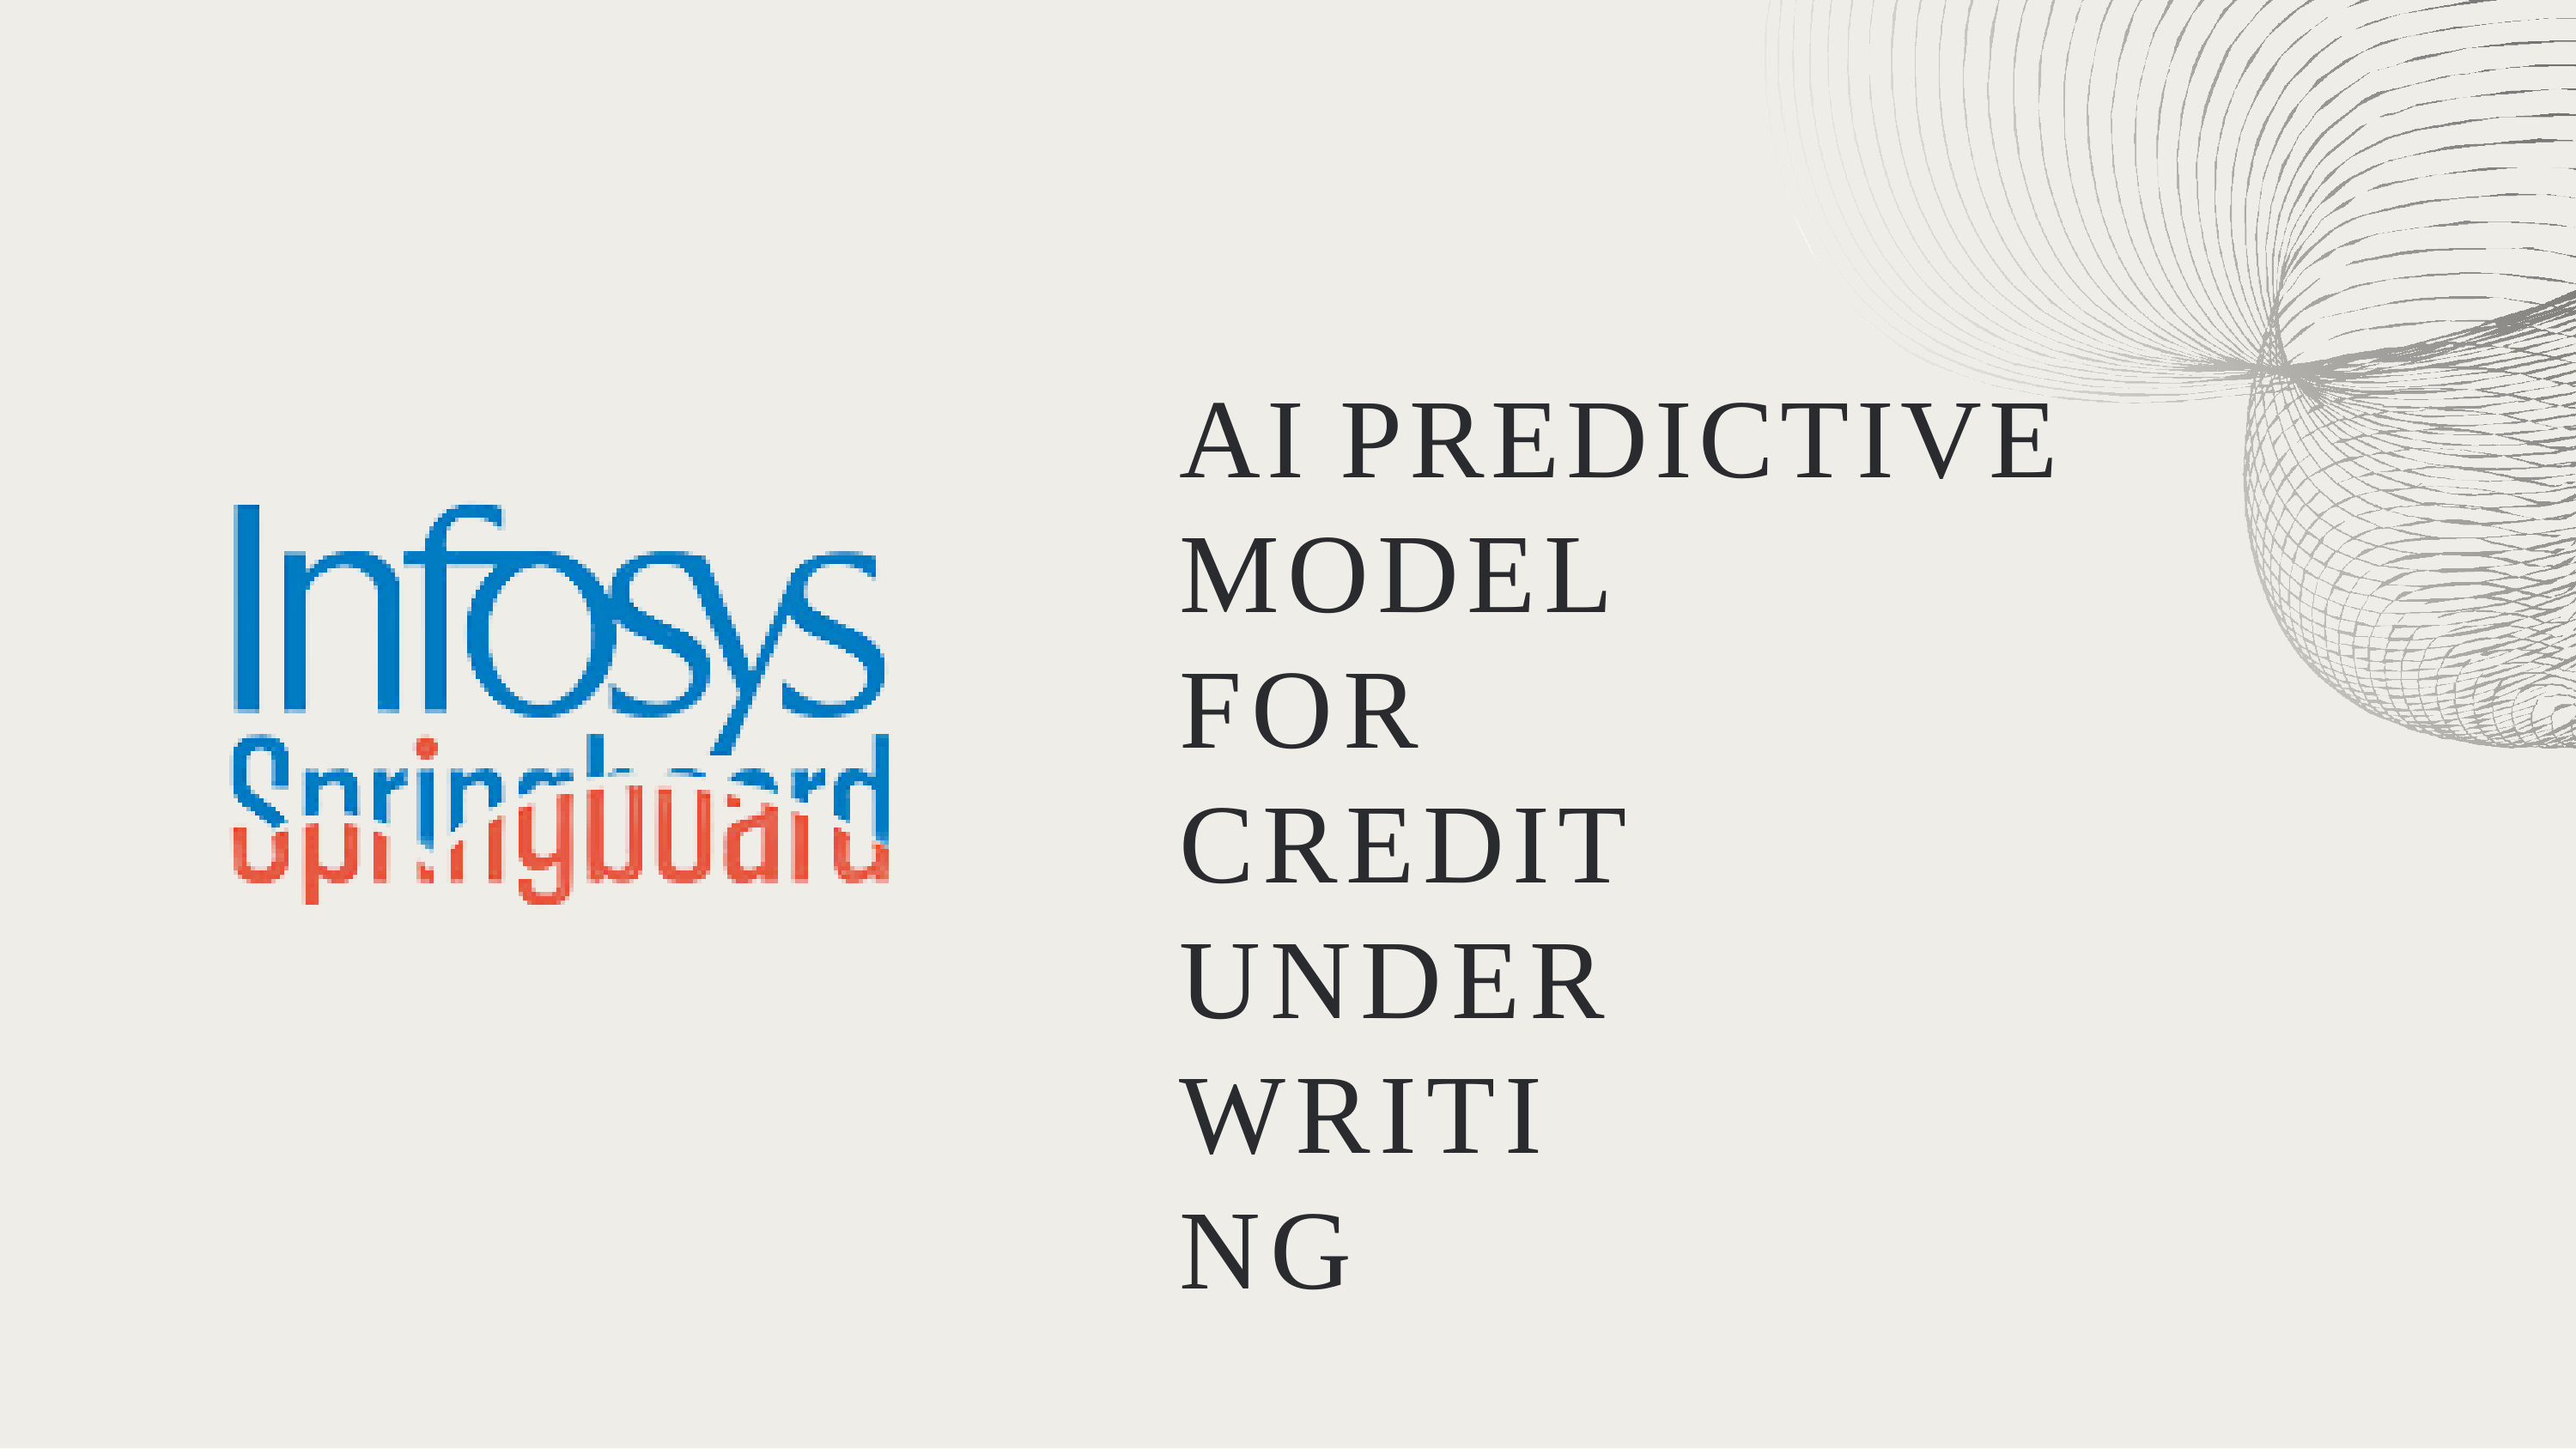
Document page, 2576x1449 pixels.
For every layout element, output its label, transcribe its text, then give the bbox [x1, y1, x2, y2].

text_box AI PREDICTIVE MODEL FOR CREDIT UNDERWRITING [1177, 362, 2178, 1312]
picture [72, 246, 1030, 1203]
picture [1765, 0, 2576, 749]
